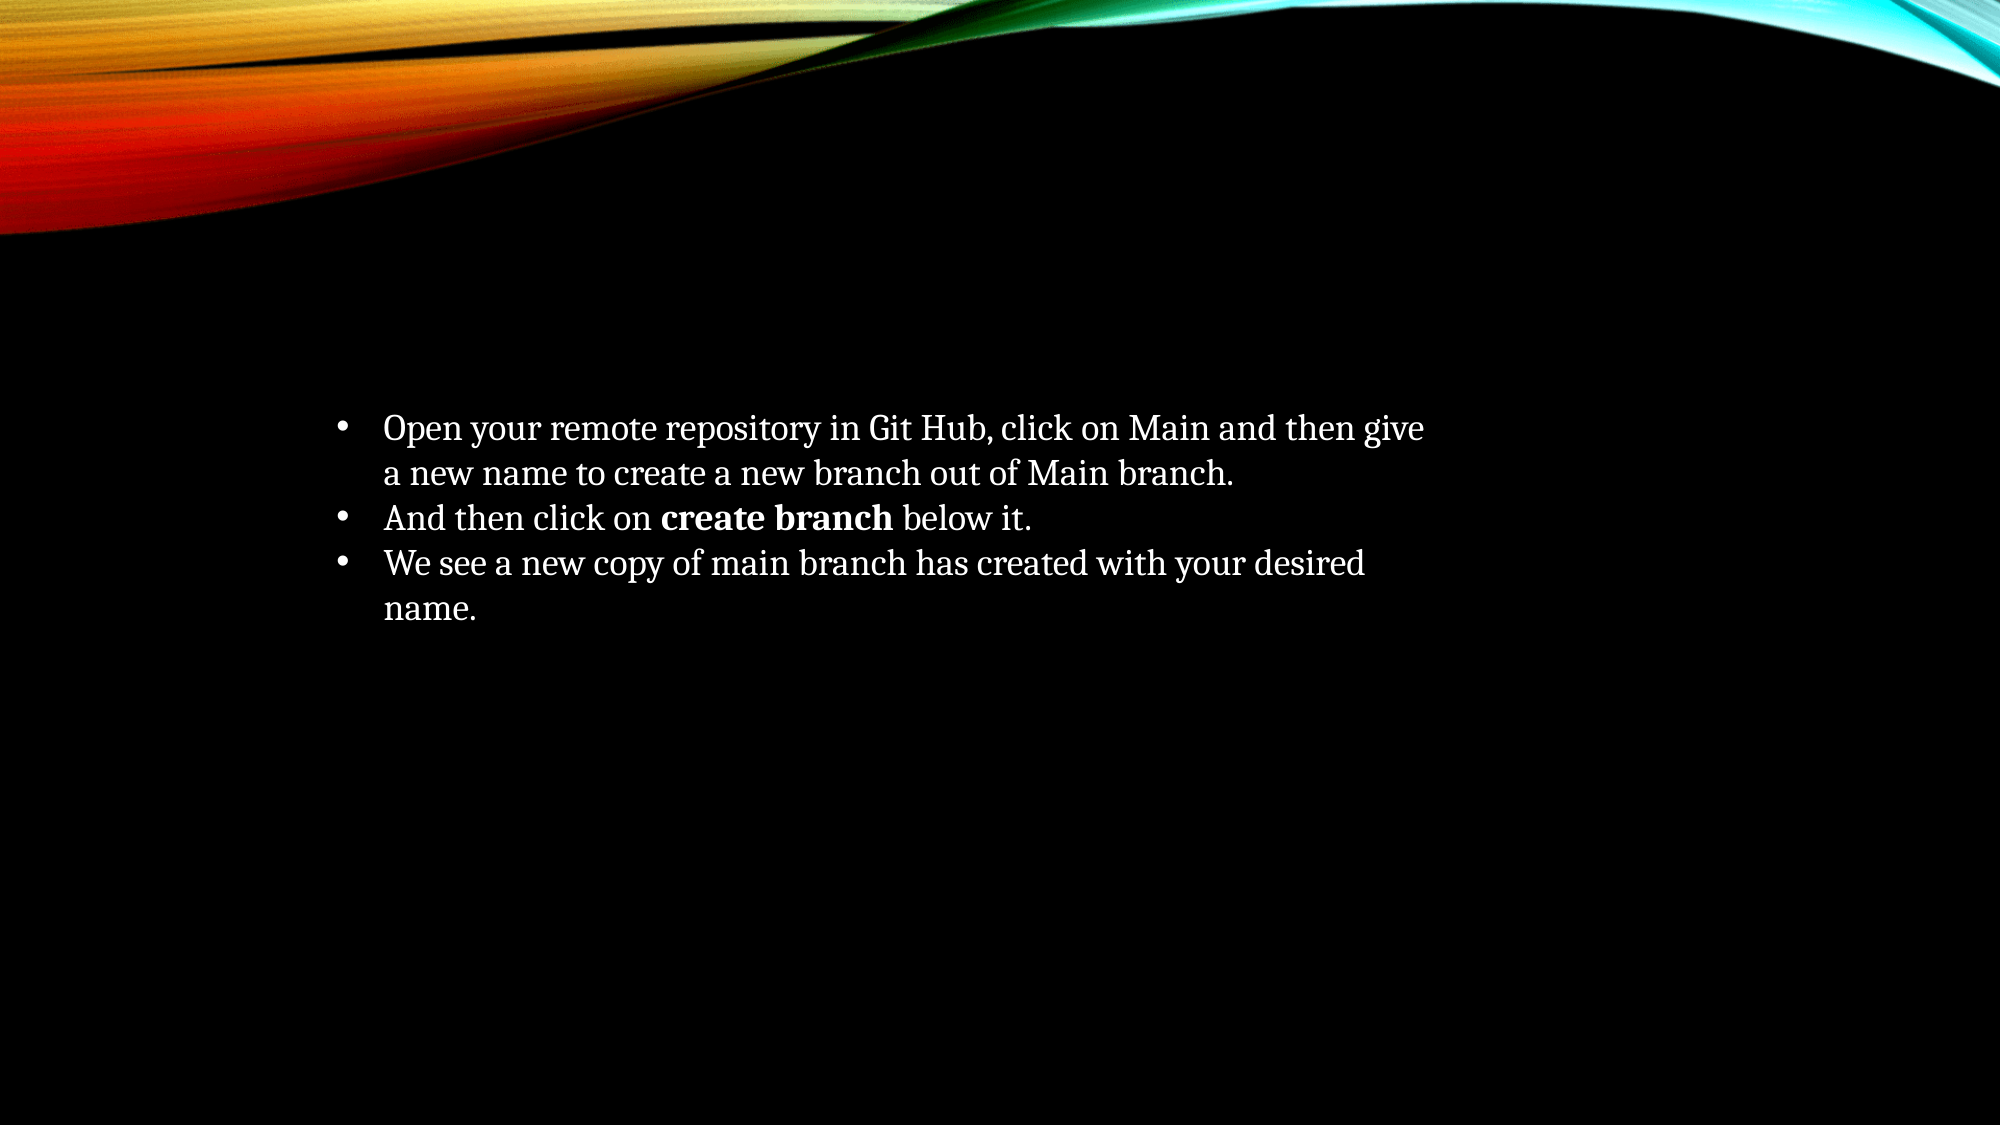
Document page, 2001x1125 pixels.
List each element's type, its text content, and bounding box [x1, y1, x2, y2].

picture [0, 0, 2000, 237]
text_box Open your remote repository in Git Hub, click on Main and then give a new name to create a new branch out of Main branch. And then click on create branch below it. We see a new copy of main branch has created with your desired name. [321, 395, 1445, 726]
